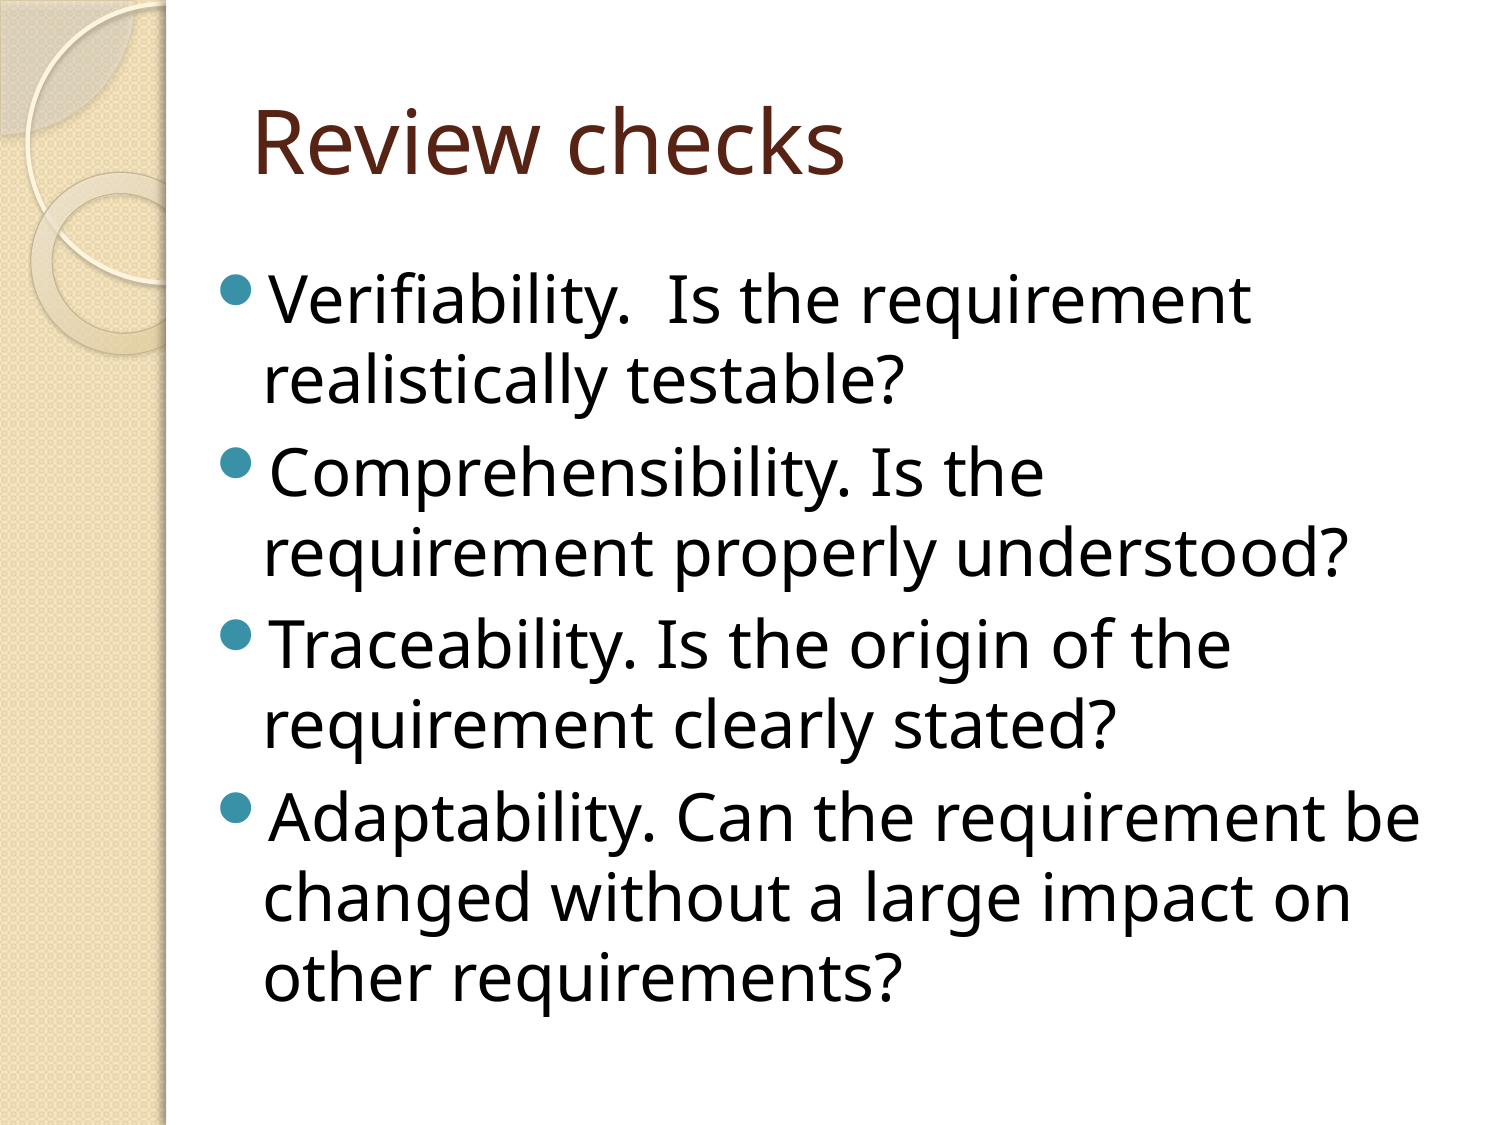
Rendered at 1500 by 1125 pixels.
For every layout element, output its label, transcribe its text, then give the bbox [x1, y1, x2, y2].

title Review checks [235, 45, 1466, 233]
list Verifiability. Is the requirement realistically testable? Comprehensibility. Is the requirement properly understood? Traceability. Is the origin of the requirement clearly stated? Adaptability. Can the requirement be changed without a large impact on other requirements? [187, 249, 1466, 1038]
